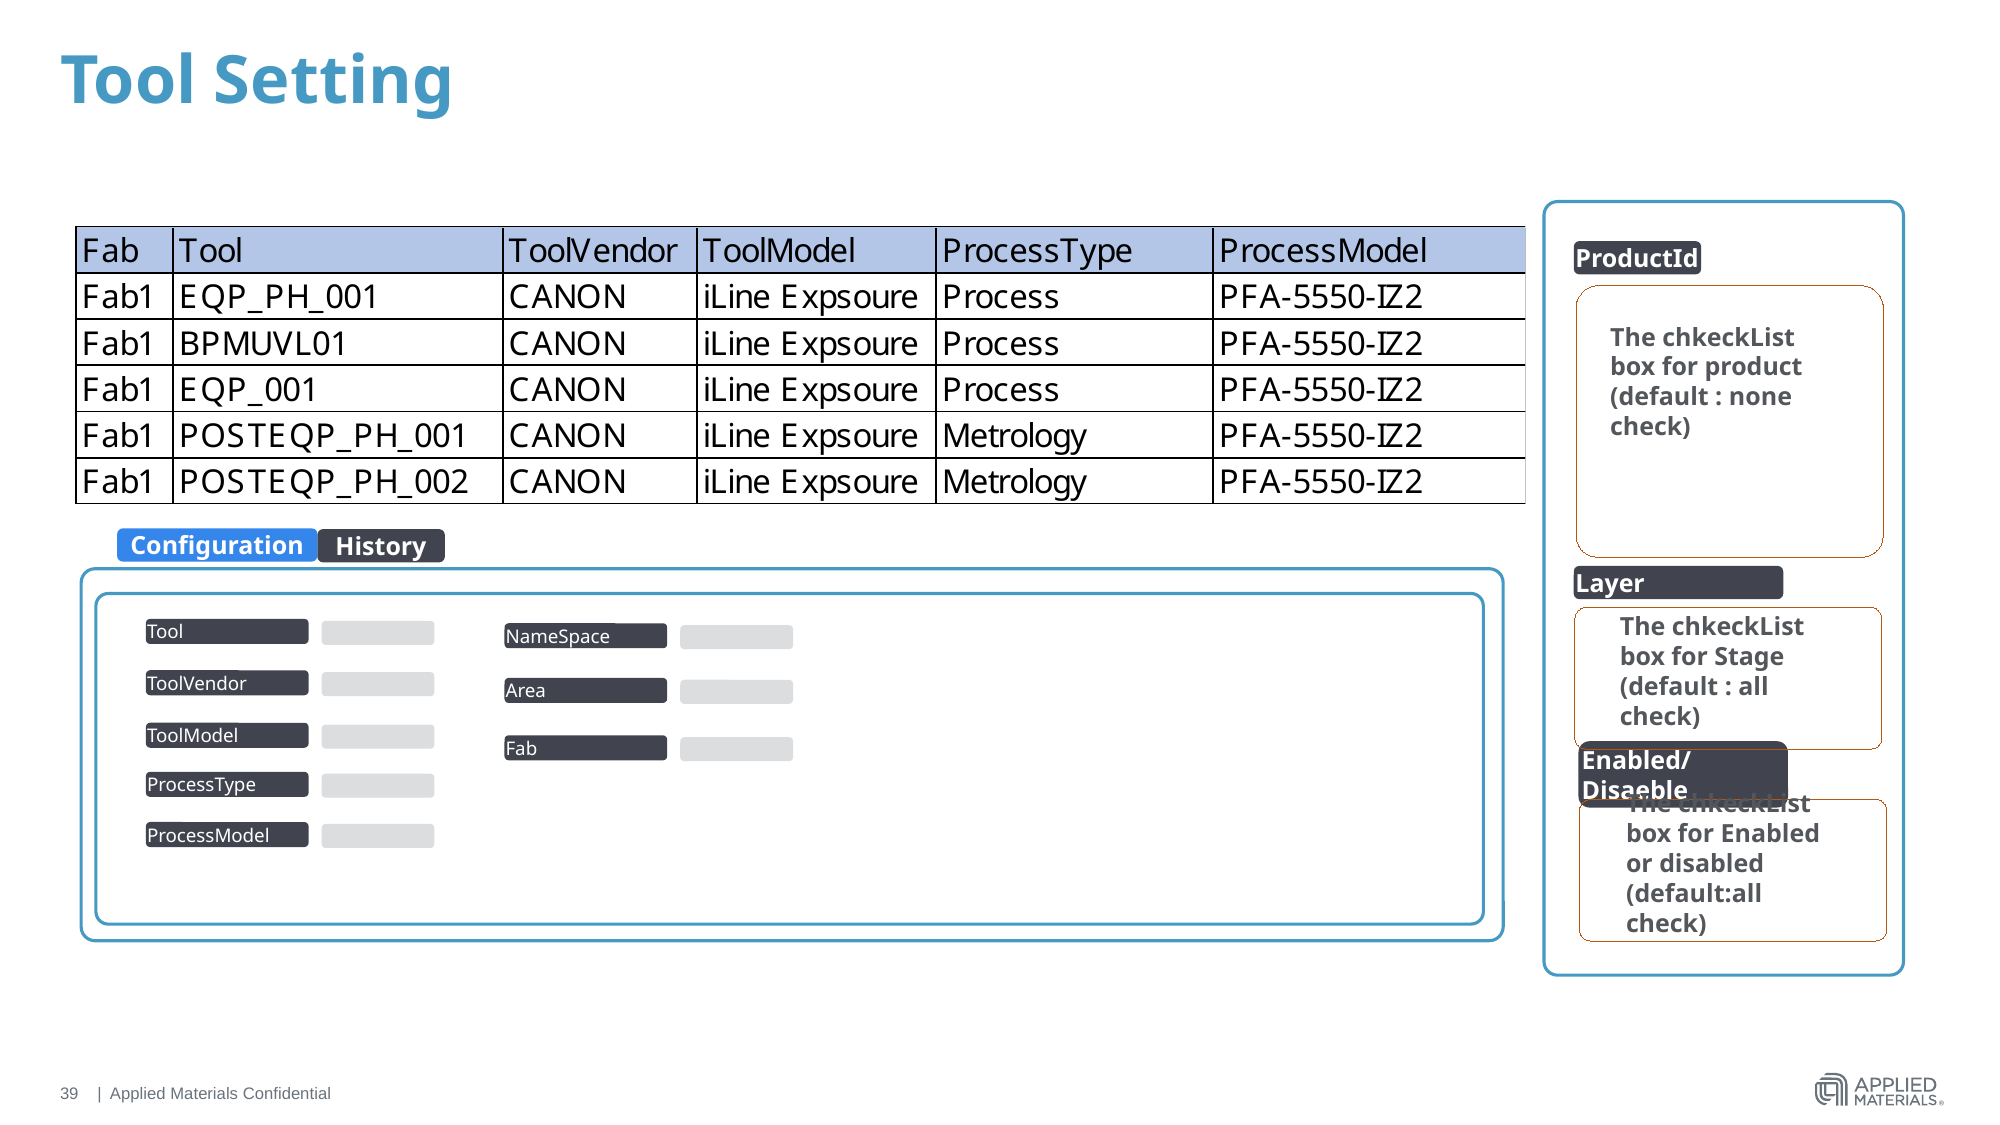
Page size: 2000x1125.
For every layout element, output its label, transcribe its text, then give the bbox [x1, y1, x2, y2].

text_box Configuration [117, 528, 318, 562]
title Tool Setting [45, 29, 1925, 126]
slide_number 39 [45, 1078, 165, 1106]
text_box Area [504, 677, 668, 703]
text_box NameSpace [504, 623, 668, 649]
text_box [321, 773, 435, 798]
text_box The chkeckList box for product (default : none check) [1603, 314, 1834, 448]
text_box The chkeckList box for Enabled or disabled (default:all check) [1617, 779, 1849, 946]
text_box ProcessModel [145, 821, 309, 848]
text_box [321, 724, 435, 749]
text_box ToolModel [145, 722, 309, 748]
picture [74, 225, 1528, 506]
text_box [680, 679, 794, 704]
text_box Layer [1573, 565, 1784, 600]
text_box Tool [145, 618, 309, 644]
text_box [1836, 799, 1887, 942]
text_box Fab [504, 735, 668, 761]
text_box [1574, 607, 1882, 750]
text_box [321, 823, 435, 848]
text_box [1579, 799, 1630, 942]
text_box [321, 672, 435, 697]
text_box ToolVendor [145, 670, 309, 696]
text_box [1543, 201, 1904, 976]
text_box [95, 593, 1484, 925]
text_box ProductId [1573, 241, 1702, 275]
text_box [81, 568, 1504, 941]
text_box [680, 737, 794, 762]
text_box [680, 625, 794, 650]
text_box ProcessType [145, 771, 309, 797]
text_box History [317, 529, 445, 563]
text_box The chkeckList box for Stage (default : all check) [1613, 603, 1844, 737]
text_box Enabled/Disaeble [1578, 748, 1788, 804]
text_box [321, 620, 435, 645]
text_box [1576, 285, 1884, 558]
